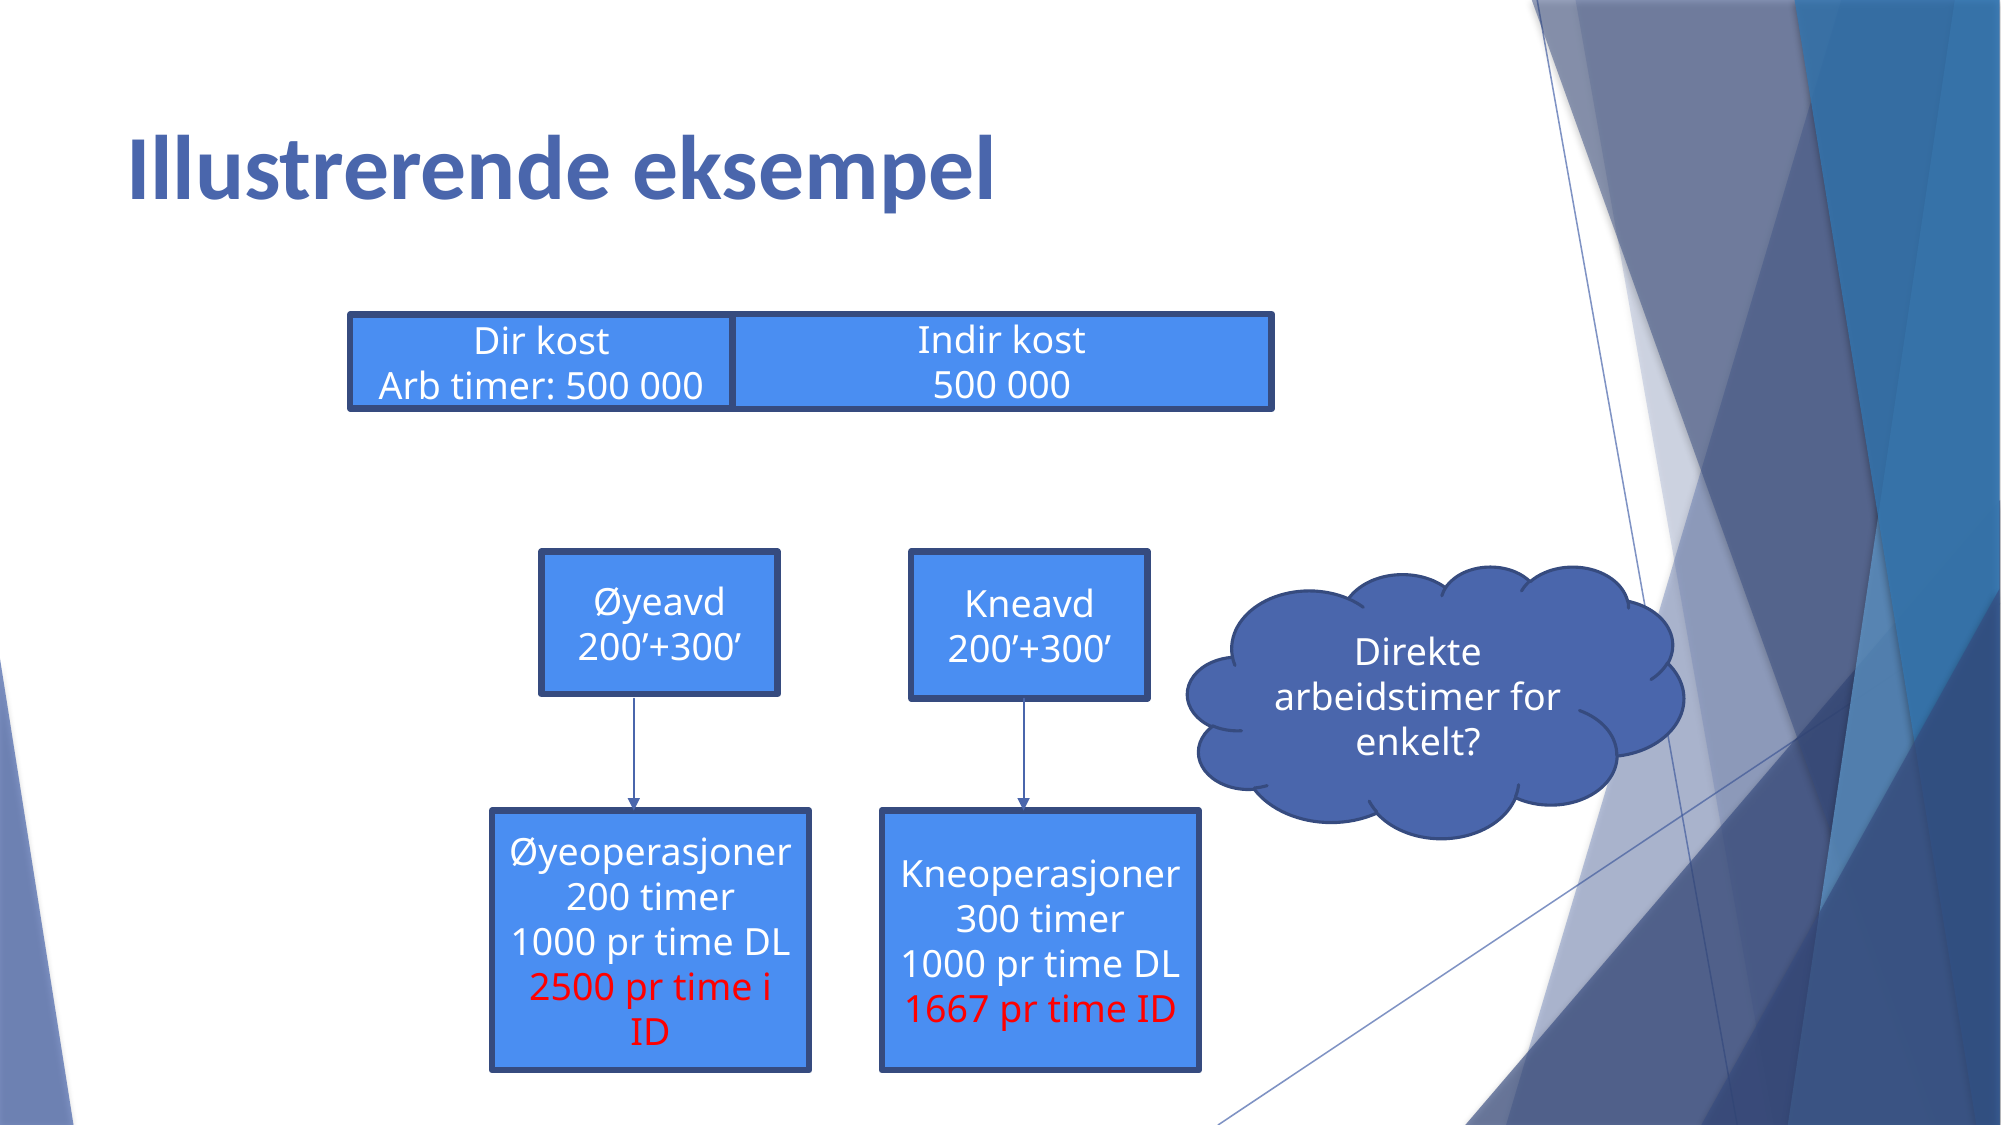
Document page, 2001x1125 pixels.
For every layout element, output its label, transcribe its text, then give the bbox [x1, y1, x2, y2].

title Illustrerende eksempel [111, 99, 1522, 317]
text_box Direkte arbeidstimer for enkelt? [1185, 565, 1686, 841]
text_box Øyeavd 200’+300’ [540, 550, 779, 696]
text_box Kneoperasjoner 300 timer 1000 pr time DL 1667 pr time ID [880, 809, 1200, 1072]
text_box Indir kost 500 000 [731, 312, 1273, 410]
text_box Kneavd 200’+300’ [910, 550, 1149, 700]
text_box Øyeoperasjoner 200 timer 1000 pr time DL 2500 pr time i ID [490, 809, 811, 1072]
text_box Dir kost Arb timer: 500 000 [349, 313, 734, 410]
